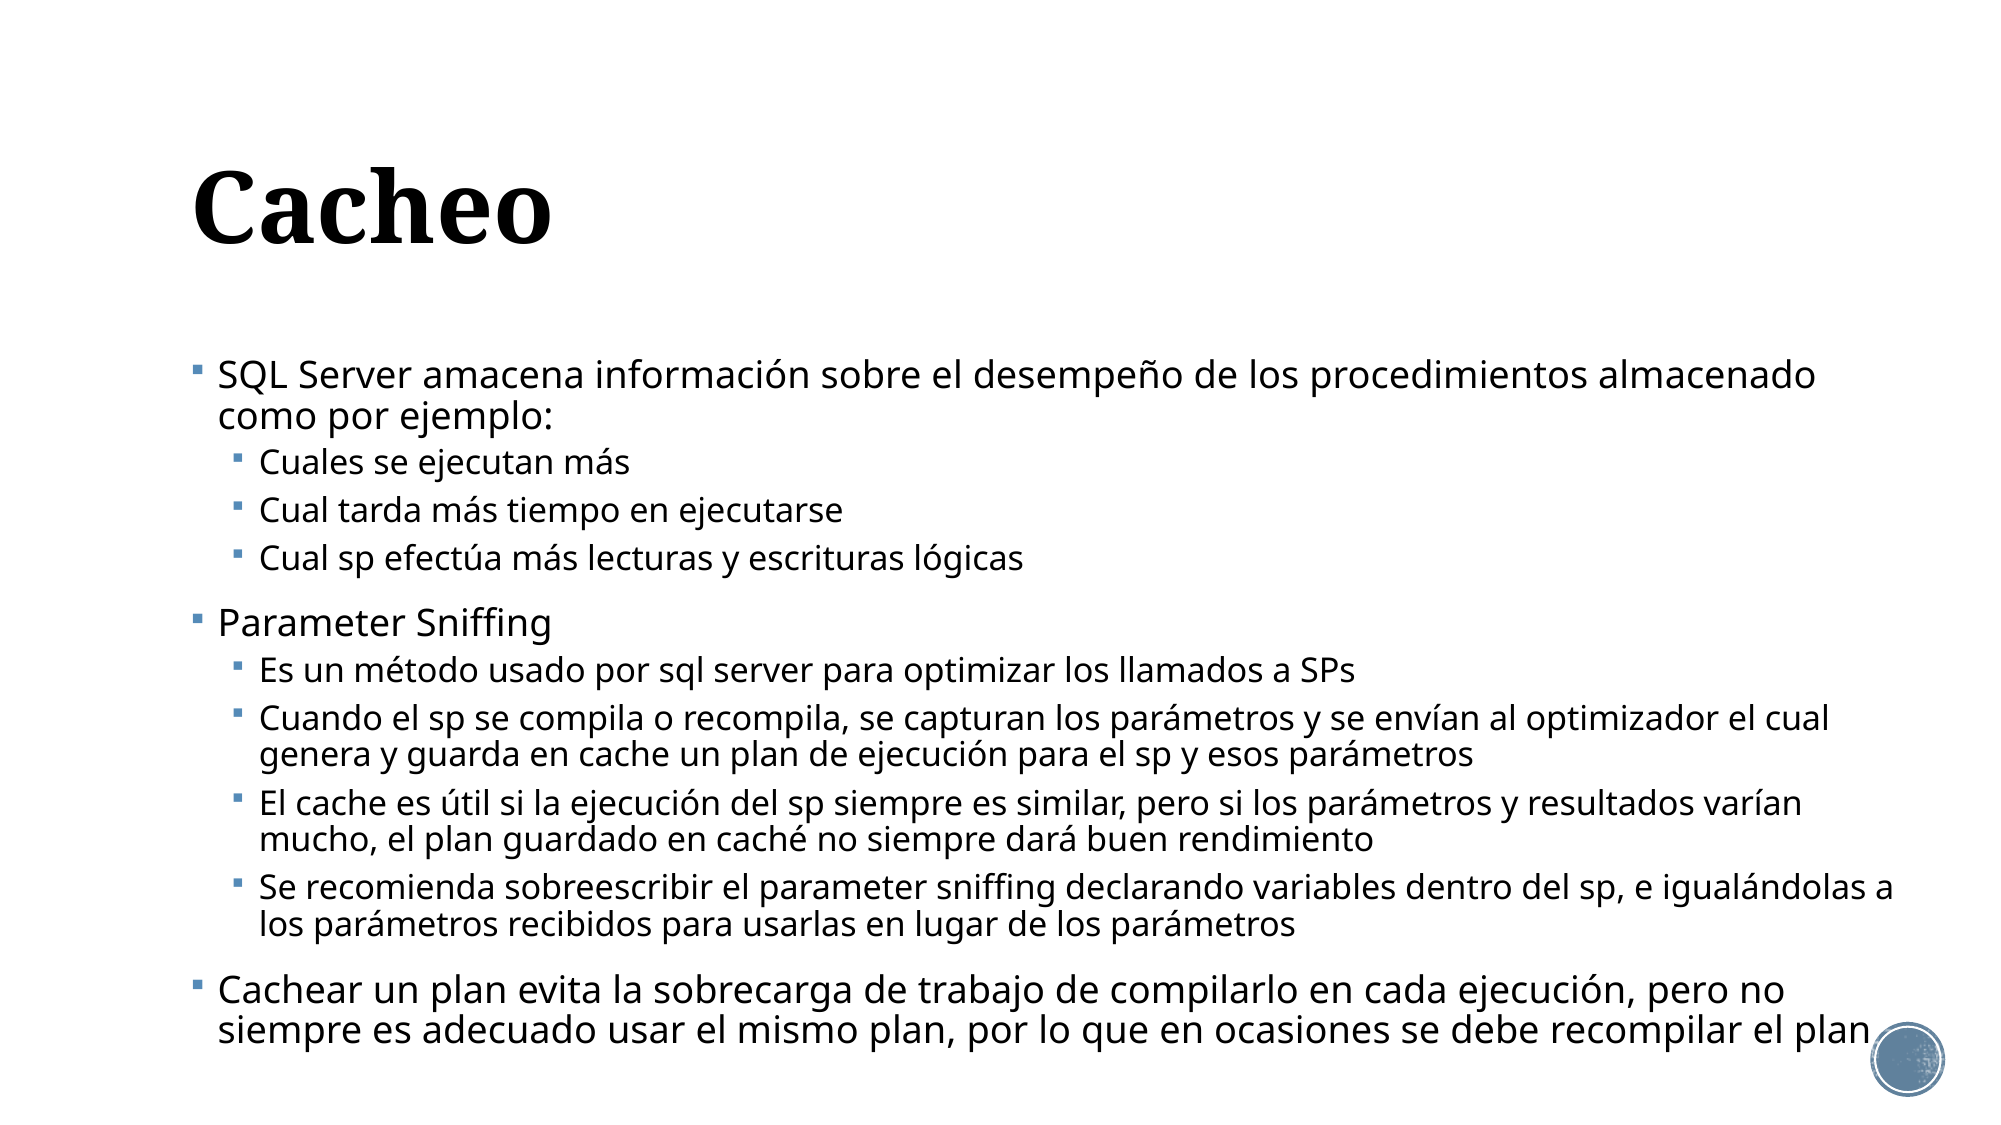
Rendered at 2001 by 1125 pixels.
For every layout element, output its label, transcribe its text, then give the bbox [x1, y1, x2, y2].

title Cacheo [175, 79, 1826, 344]
list SQL Server amacena información sobre el desempeño de los procedimientos almacenado como por ejemplo: Cuales se ejecutan más Cual tarda más tiempo en ejecutarse Cual sp efectúa más lecturas y escrituras lógicas Parameter Sniffing Es un método usado por sql server para optimizar los llamados a SPs Cuando el sp se compila o recompila, se capturan los parámetros y se envían al optimizador el cual genera y guarda en cache un plan de ejecución para el sp y esos parámetros El cache es útil si la ejecución del sp siempre es similar, pero si los parámetros y resultados varían mucho, el plan guardado en caché no siempre dará buen rendimiento Se recomienda sobreescribir el parameter sniffing declarando variables dentro del sp, e igualándolas a los parámetros recibidos para usarlas en lugar de los parámetros Cachear un plan evita la sobrecarga de trabajo de compilarlo en cada ejecución, pero no siempre es adecuado usar el mismo plan, por lo que en ocasiones se debe recompilar el plan [175, 348, 1909, 1110]
